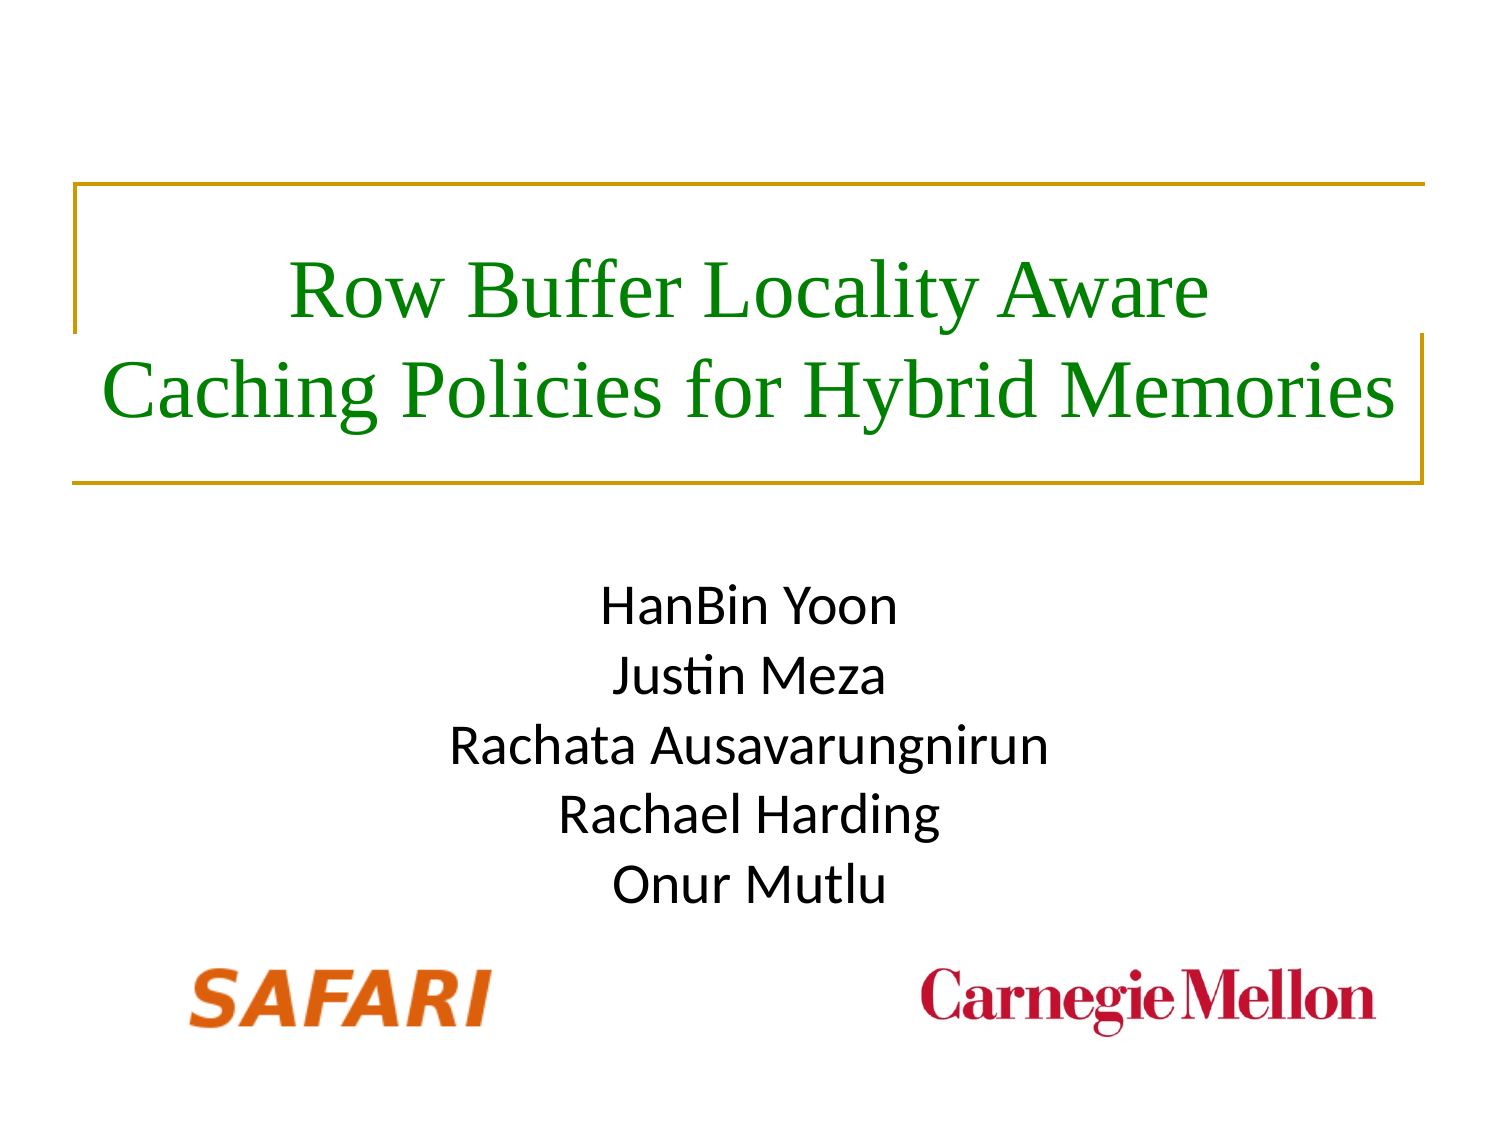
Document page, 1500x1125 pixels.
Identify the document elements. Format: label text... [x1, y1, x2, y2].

picture [187, 954, 503, 1047]
title Row Buffer Locality Aware Caching Policies for Hybrid Memories [75, 213, 1425, 455]
subtitle HanBin Yoon Justin Meza Rachata Ausavarungnirun Rachael Harding Onur Mutlu [225, 559, 1275, 925]
picture [911, 914, 1384, 1086]
